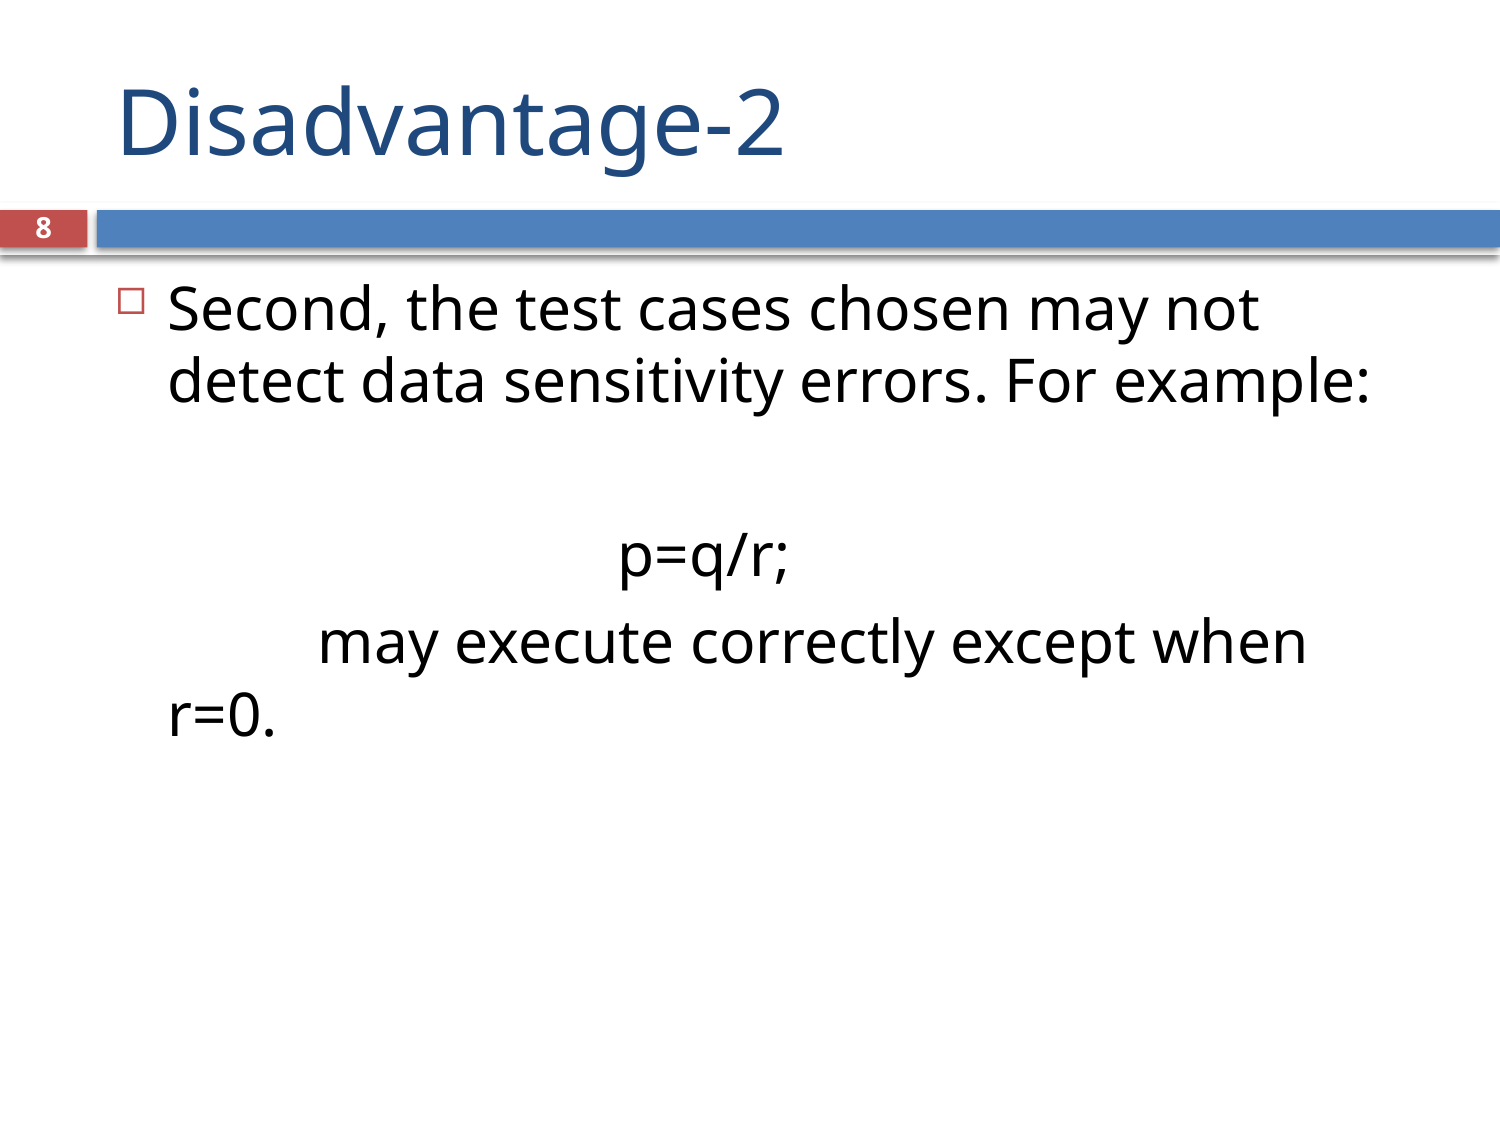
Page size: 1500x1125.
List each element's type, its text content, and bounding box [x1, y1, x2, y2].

title Disadvantage-2 [100, 37, 1438, 200]
slide_number 8 [0, 208, 88, 249]
list Second, the test cases chosen may not detect data sensitivity errors. For example: p=q/r; may execute correctly except when r=0. [100, 262, 1438, 1000]
